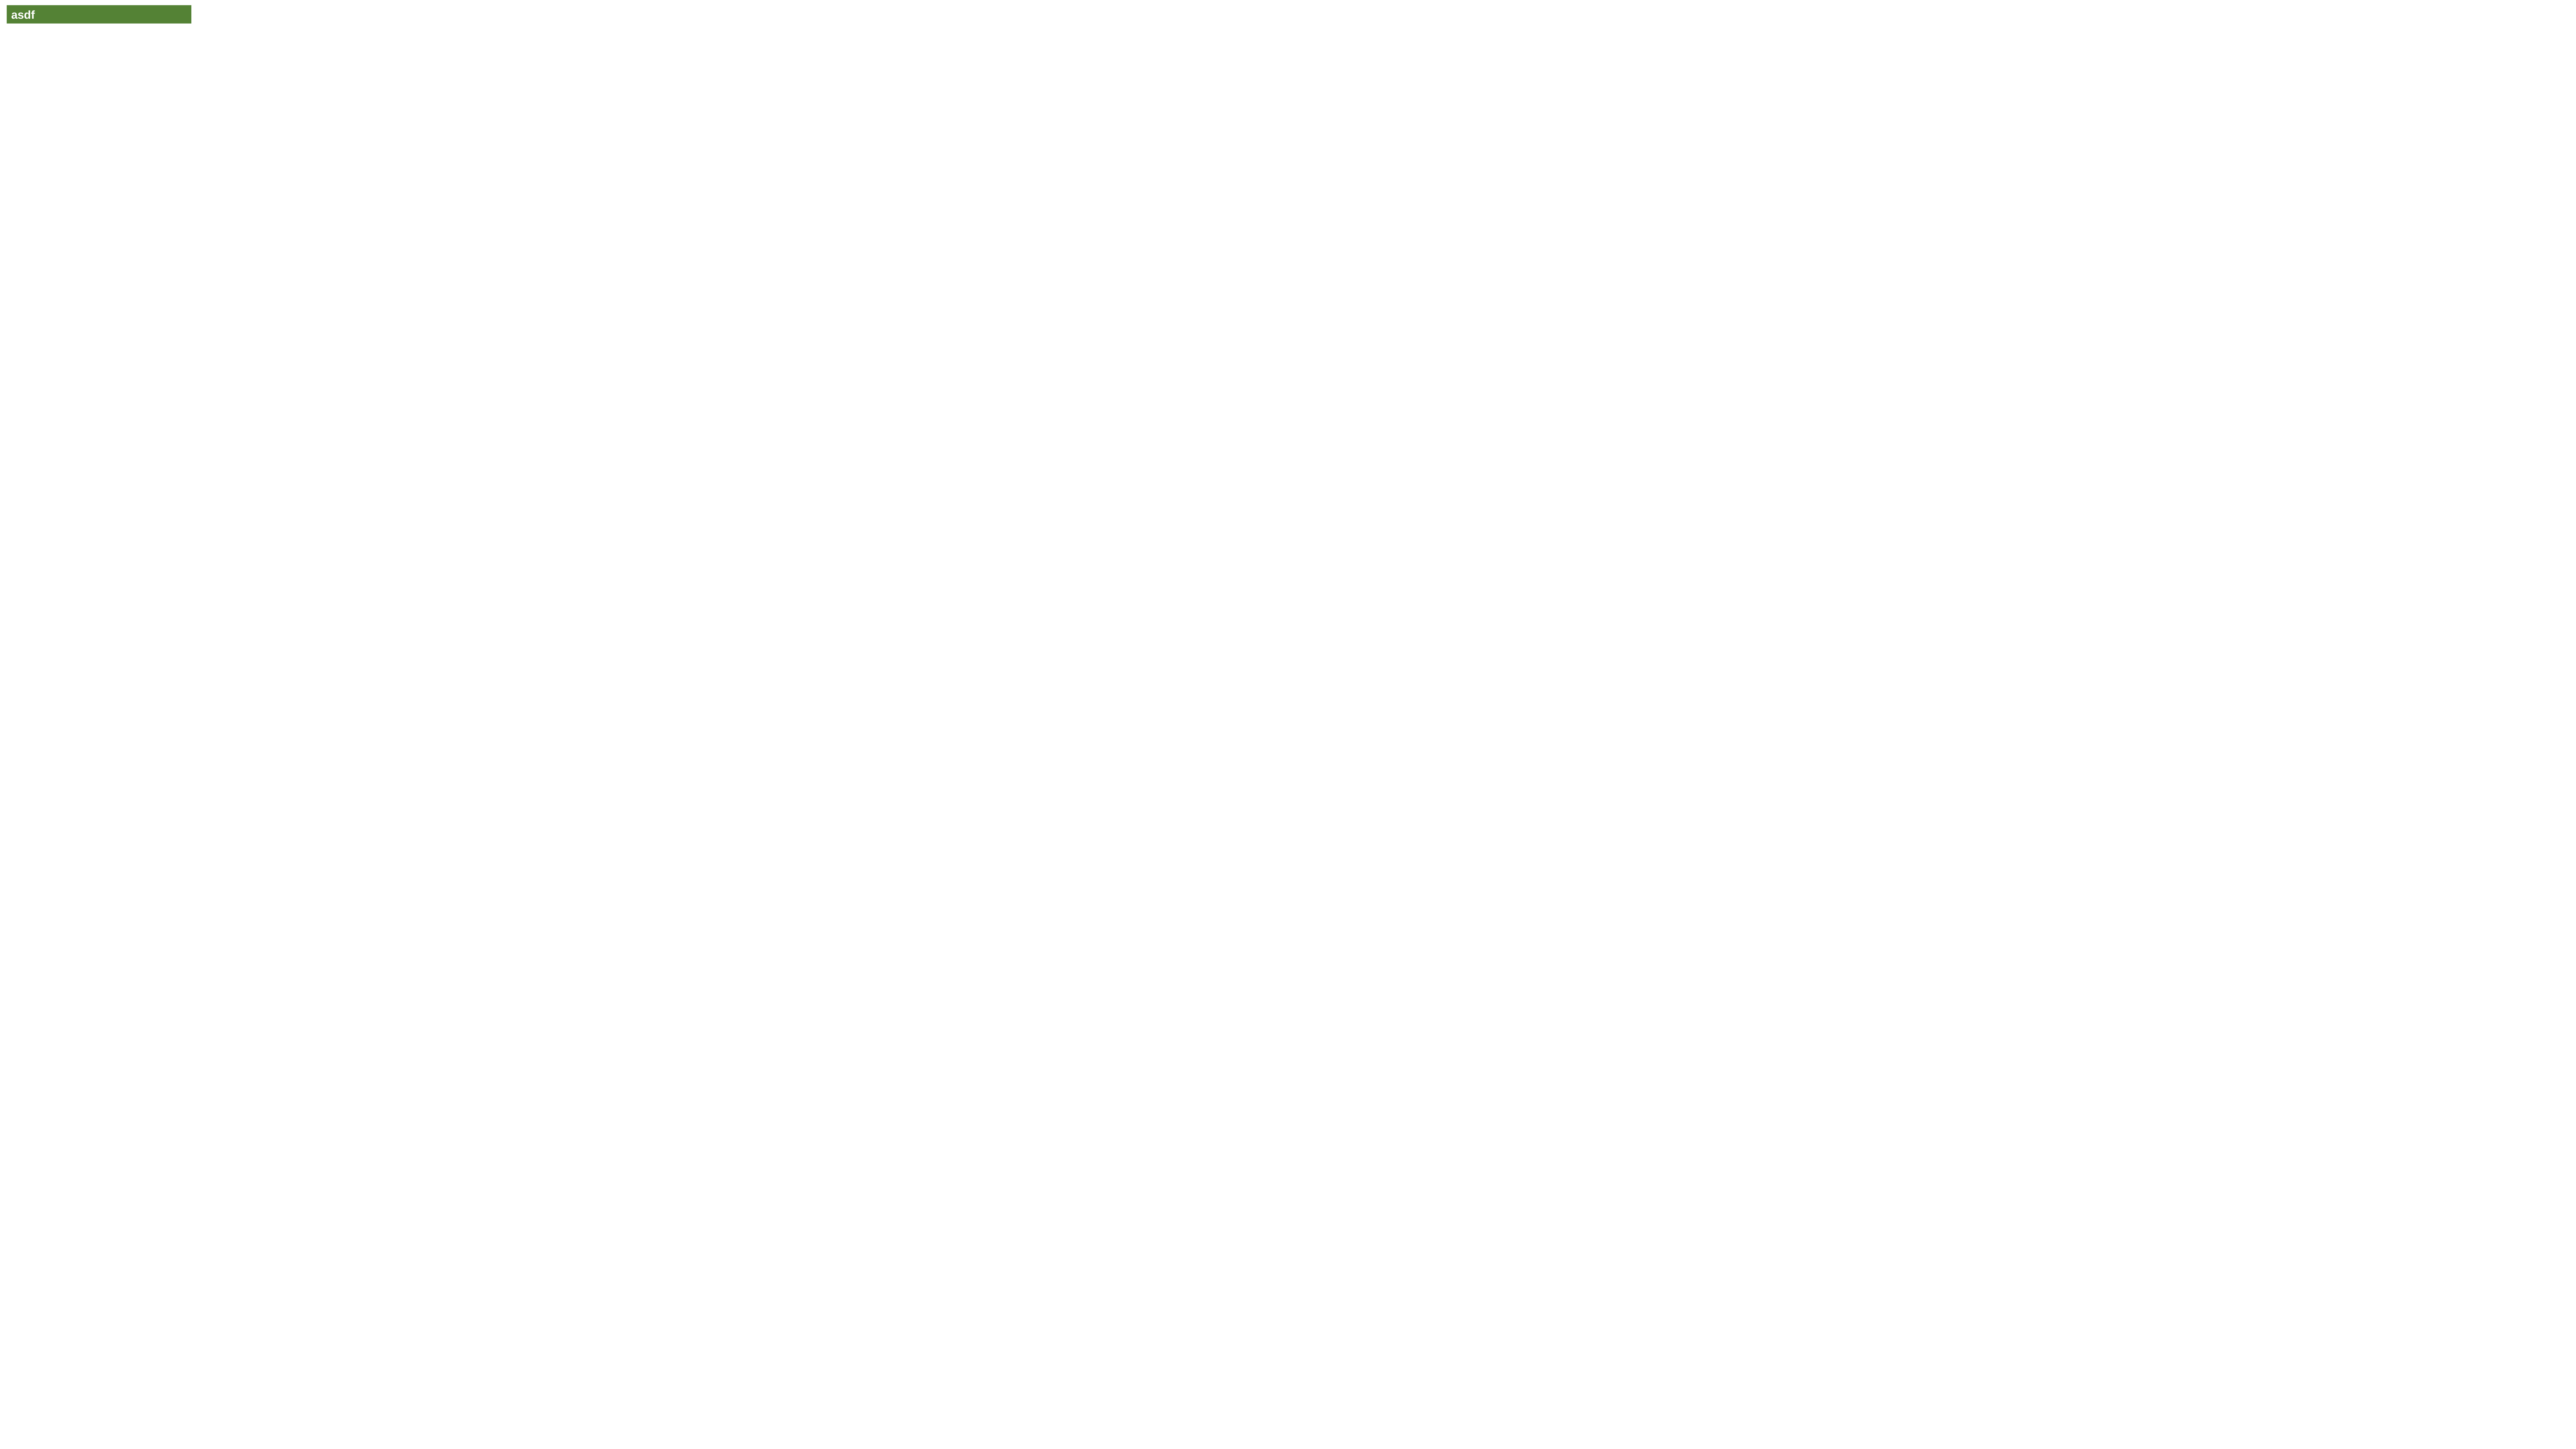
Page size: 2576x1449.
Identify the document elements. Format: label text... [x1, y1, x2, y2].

text_box asdf [6, 5, 191, 24]
